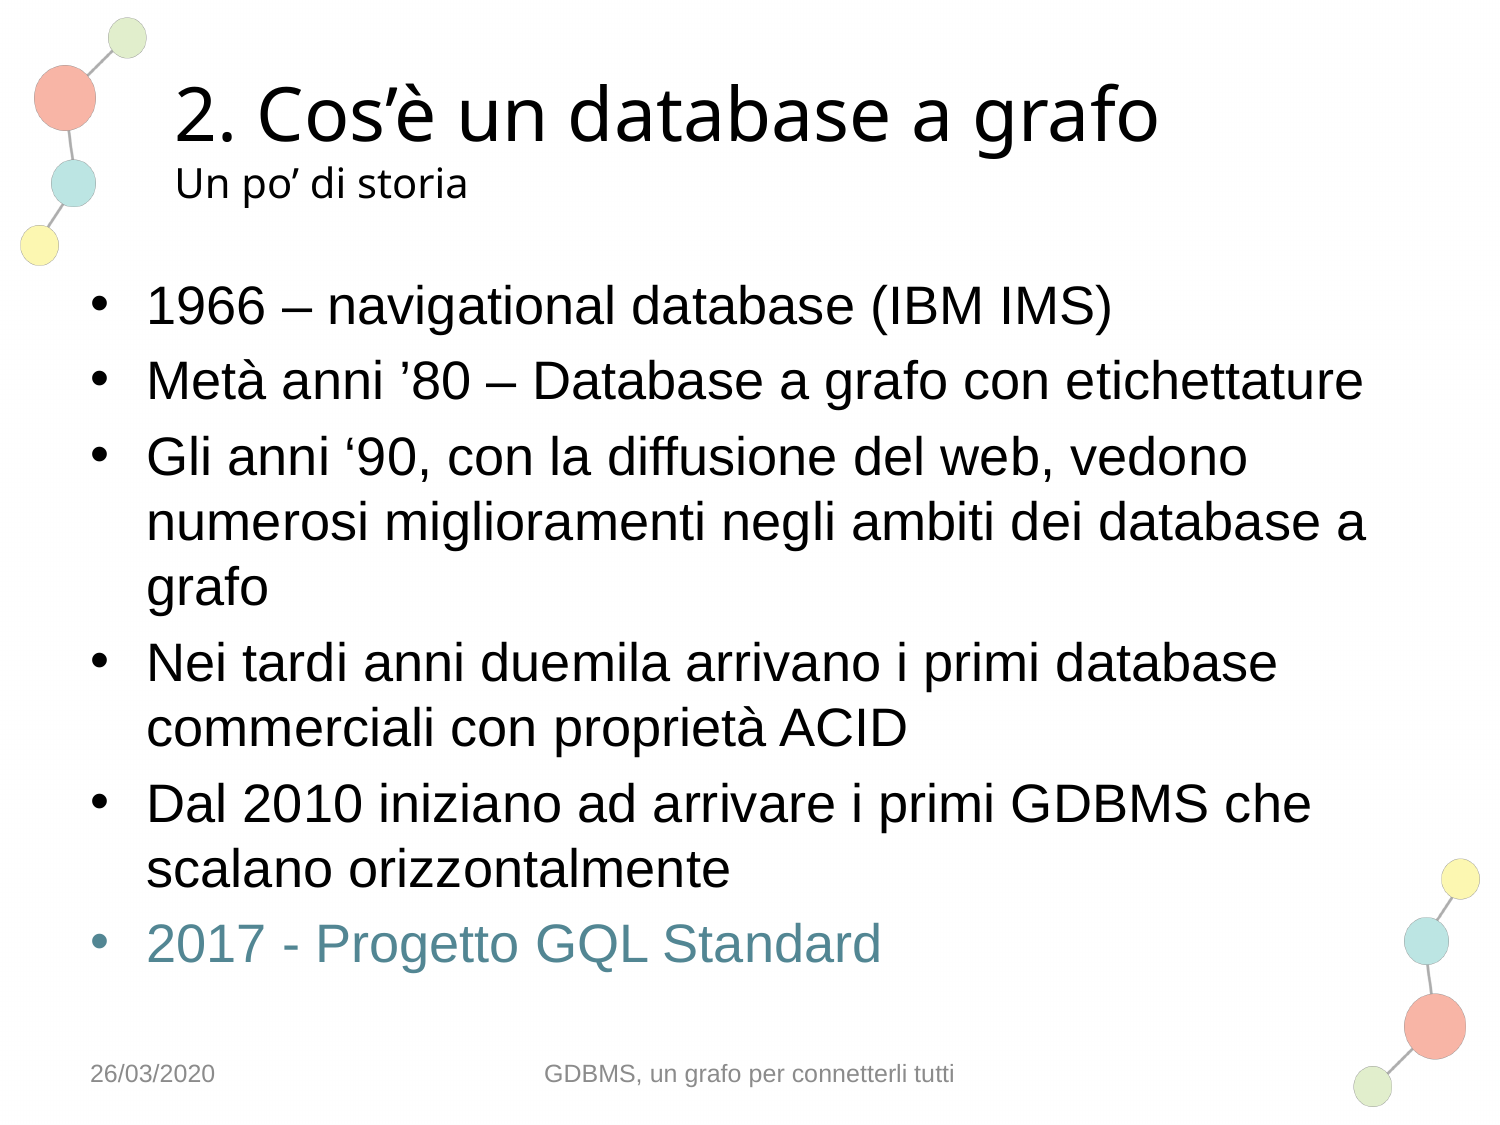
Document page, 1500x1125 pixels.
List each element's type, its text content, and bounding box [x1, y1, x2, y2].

title 2. Cos’è un database a grafo Un po’ di storia [159, 42, 1341, 231]
list 1966 – navigational database (IBM IMS) Metà anni ’80 – Database a grafo con etichettature Gli anni ‘90, con la diffusione del web, vedono numerosi miglioramenti negli ambiti dei database a grafo Nei tardi anni duemila arrivano i primi database commerciali con proprietà ACID Dal 2010 iniziano ad arrivare i primi GDBMS che scalano orizzontalmente 2017 - Progetto GQL Standard [75, 262, 1425, 1005]
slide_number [75, 1042, 425, 1103]
footer GDBMS, un grafo per connetterli tutti [512, 1042, 988, 1103]
